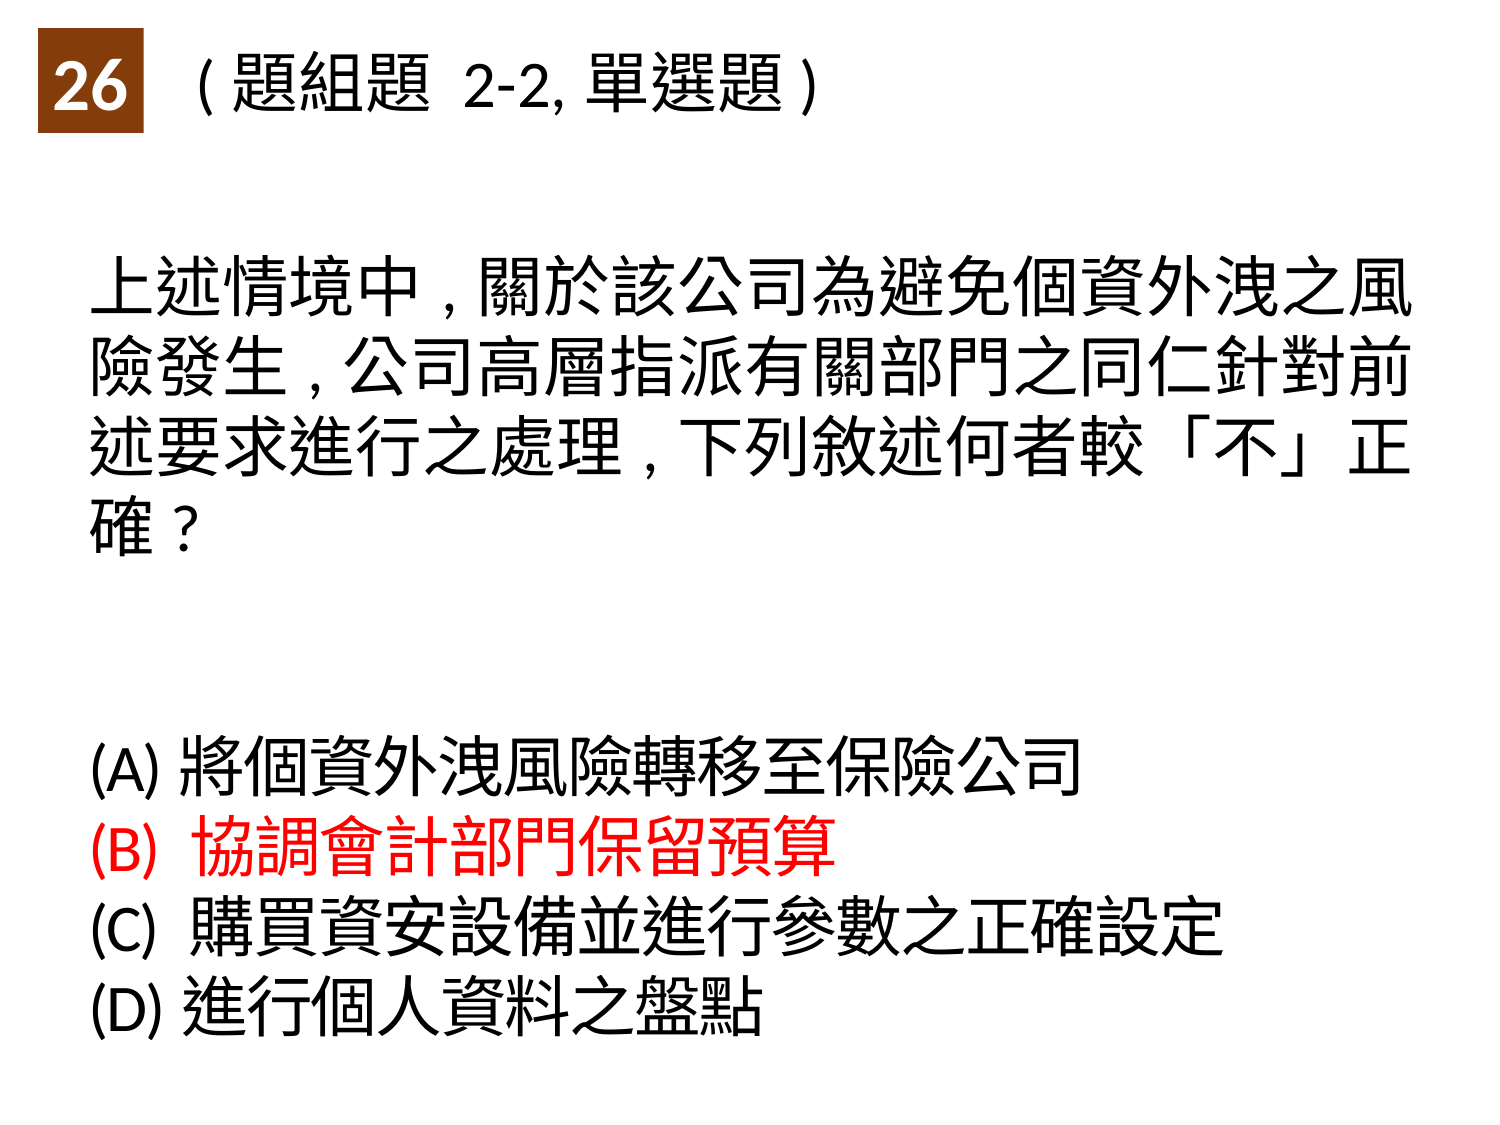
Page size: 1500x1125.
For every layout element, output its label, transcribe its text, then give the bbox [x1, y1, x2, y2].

text_box 上述情境中,關於該公司為避免個資外洩之風險發生,公司高層指派有關部門之同仁針對前述要求進行之處理,下列敘述何者較「不」正確? (A)將個資外洩風險轉移至保險公司 (B) 協調會計部門保留預算 (C) 購買資安設備並進行參數之正確設定 (D)進行個人資料之盤點 [73, 237, 1427, 1052]
text_box 26 [38, 28, 144, 133]
text_box (題組題 2-2,單選題) [180, 33, 835, 128]
